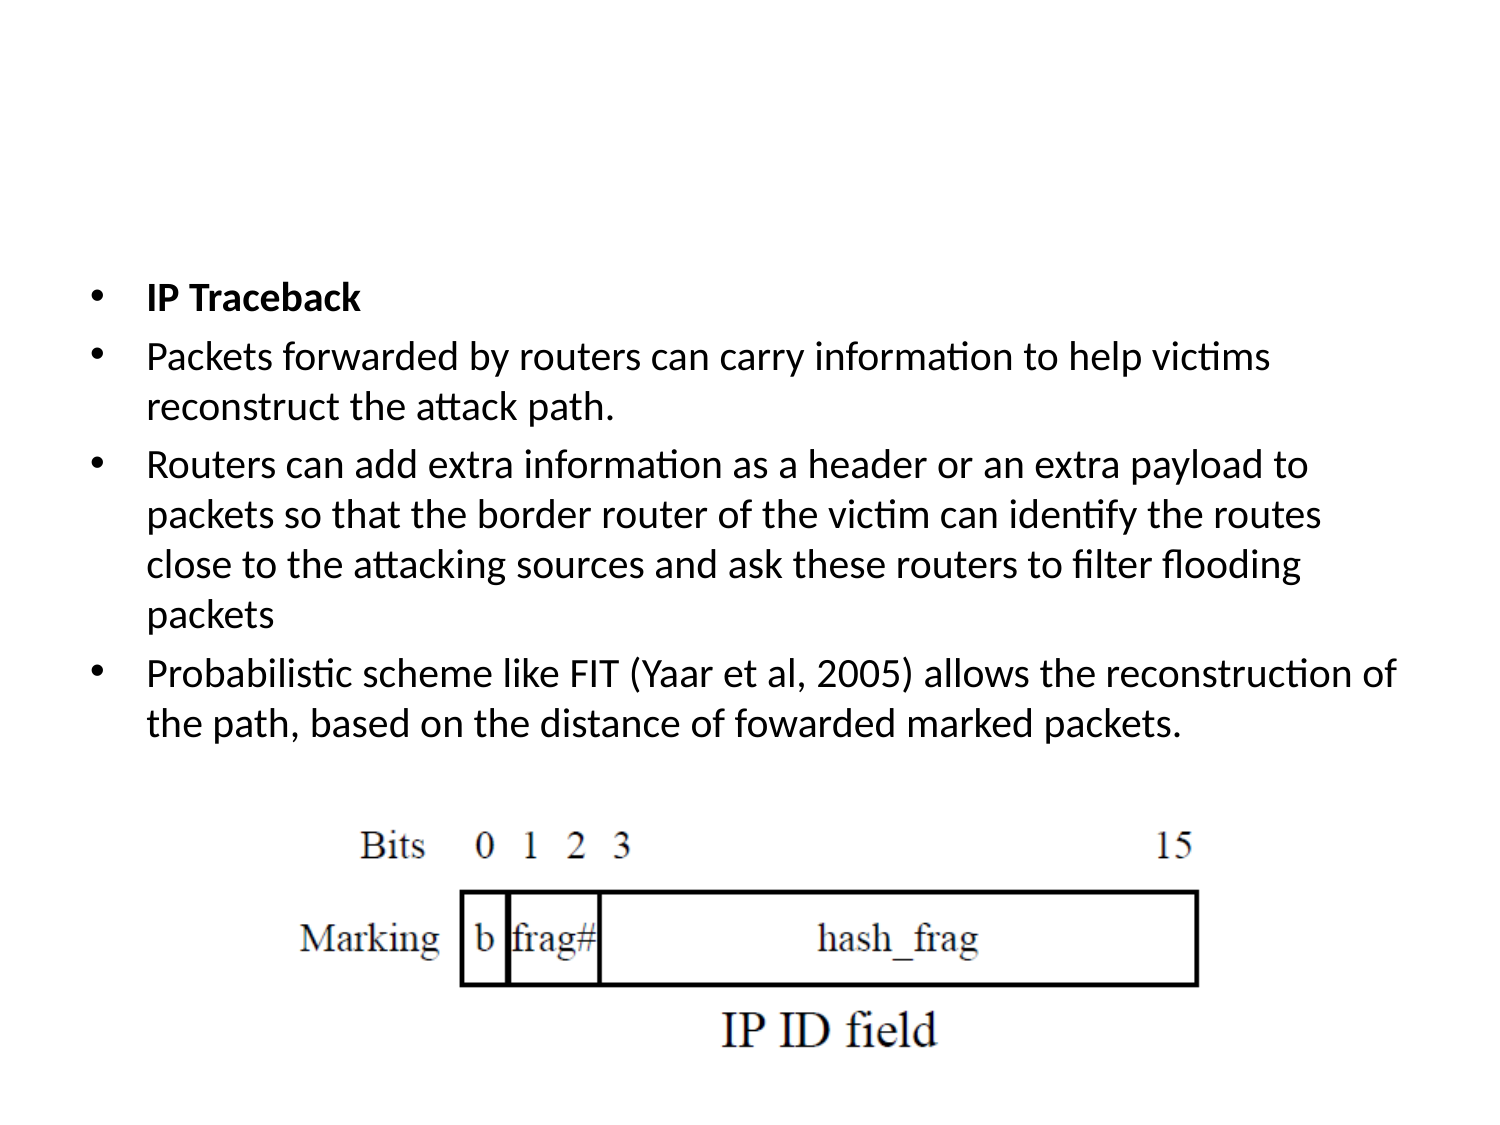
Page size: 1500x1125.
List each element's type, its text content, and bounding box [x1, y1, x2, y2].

picture [277, 813, 1266, 1052]
list IP Traceback Packets forwarded by routers can carry information to help victims reconstruct the attack path. Routers can add extra information as a header or an extra payload to packets so that the border router of the victim can identify the routes close to the attacking sources and ask these routers to filter flooding packets Probabilistic scheme like FIT (Yaar et al, 2005) allows the reconstruction of the path, based on the distance of fowarded marked packets. [75, 262, 1425, 1005]
